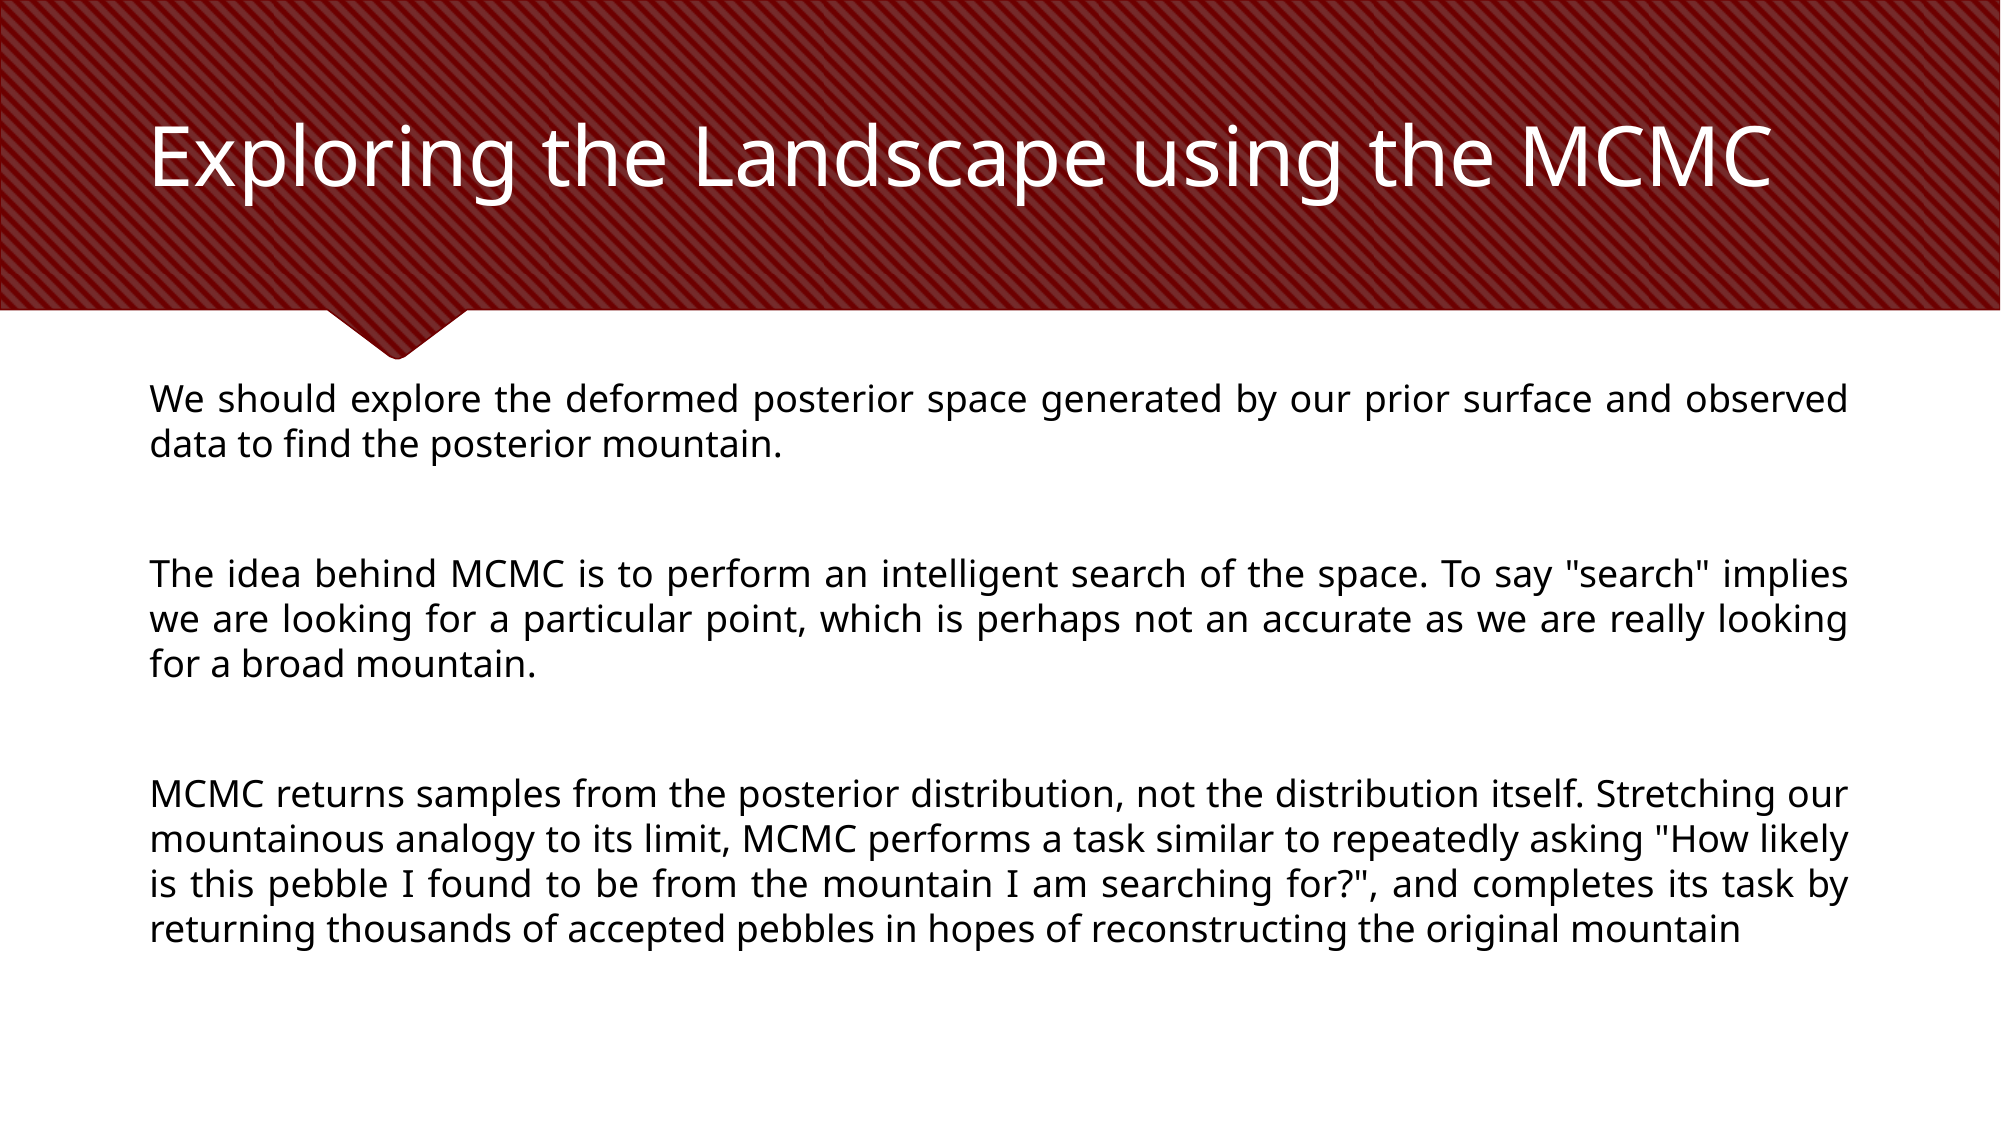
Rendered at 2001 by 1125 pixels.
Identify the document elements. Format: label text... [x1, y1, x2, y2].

title Exploring the Landscape using the MCMC [132, 73, 1868, 233]
list We should explore the deformed posterior space generated by our prior surface and observed data to find the posterior mountain. The idea behind MCMC is to perform an intelligent search of the space. To say "search" implies we are looking for a particular point, which is perhaps not an accurate as we are really looking for a broad mountain. MCMC returns samples from the posterior distribution, not the distribution itself. Stretching our mountainous analogy to its limit, MCMC performs a task similar to repeatedly asking "How likely is this pebble I found to be from the mountain I am searching for?", and completes its task by returning thousands of accepted pebbles in hopes of reconstructing the original mountain [134, 364, 1866, 962]
